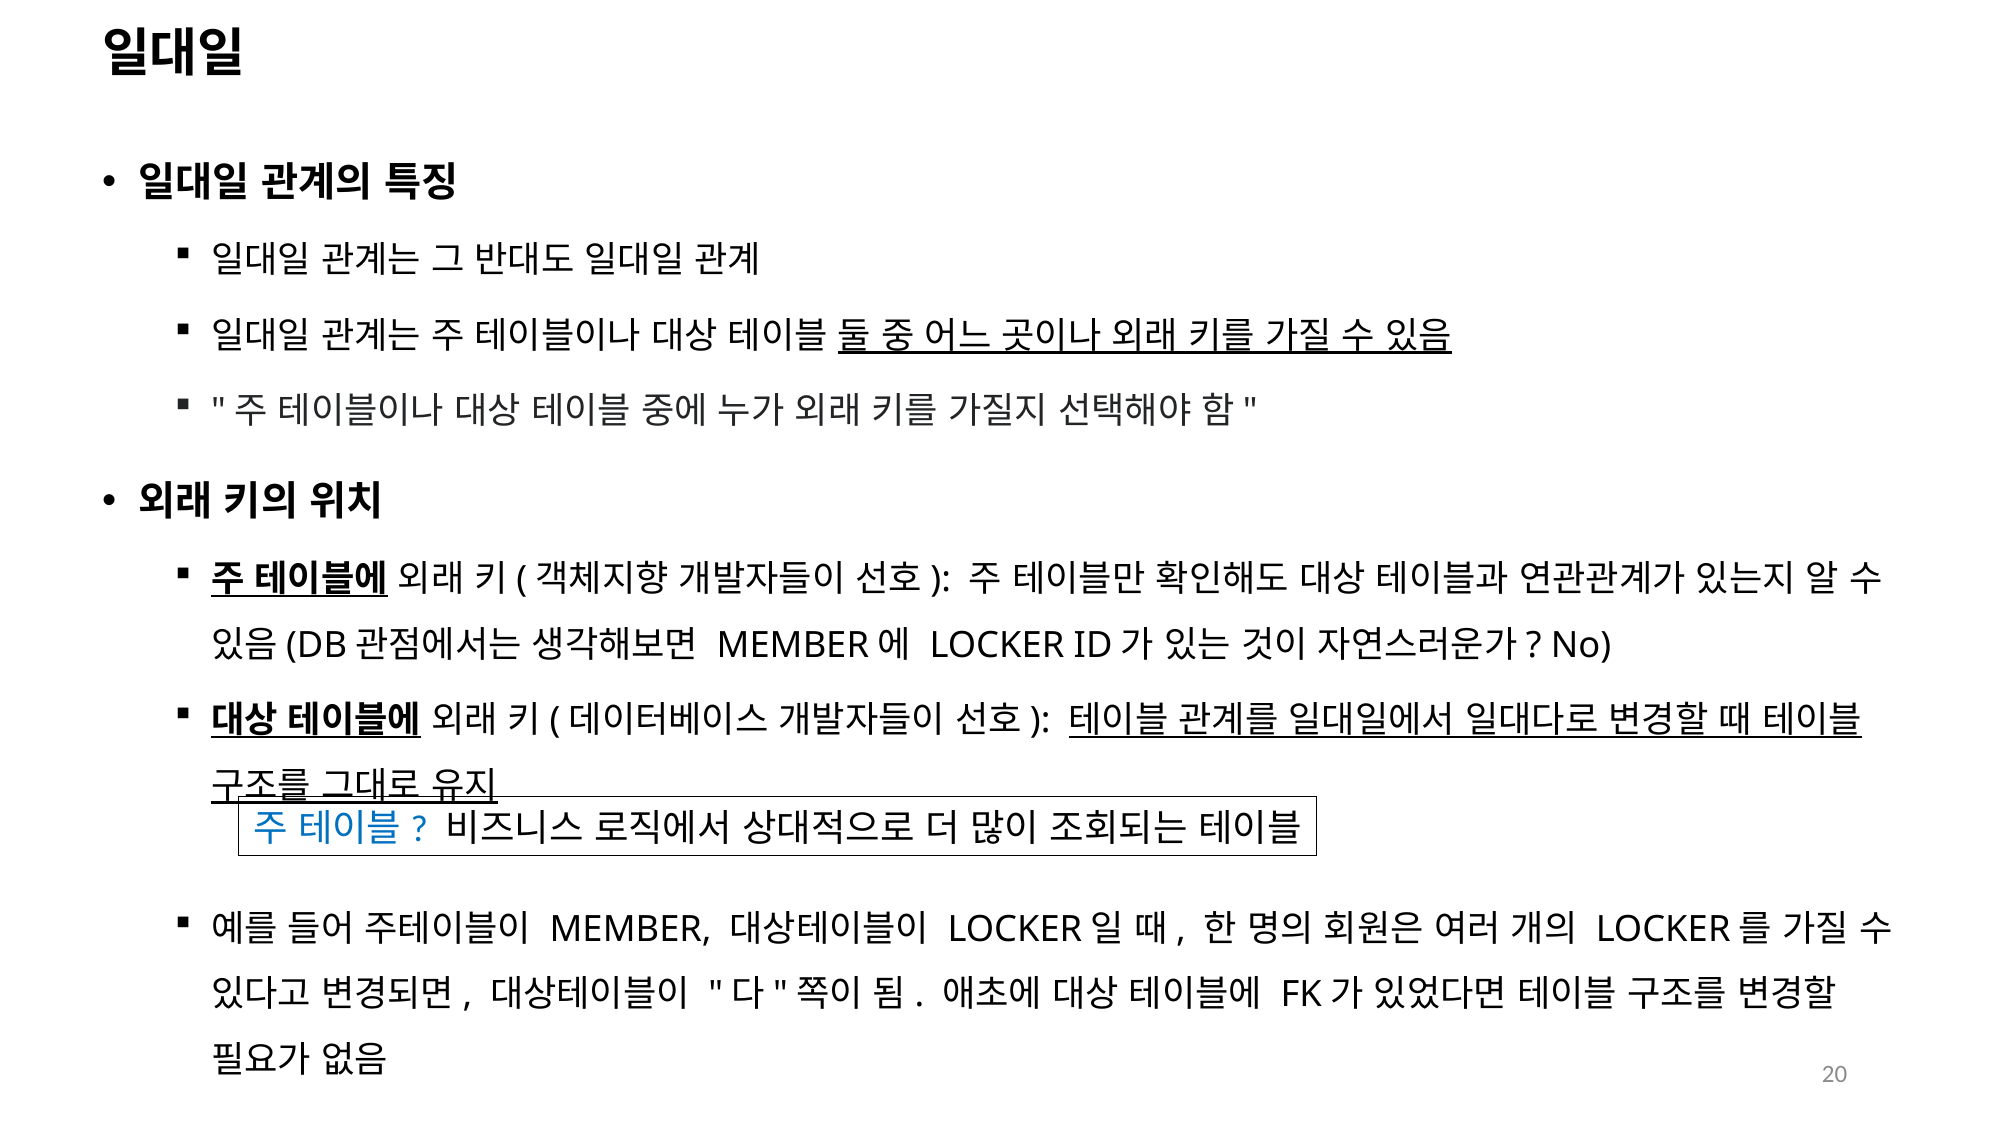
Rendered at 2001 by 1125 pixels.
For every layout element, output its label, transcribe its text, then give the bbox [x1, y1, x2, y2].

slide_number 20 [1412, 1042, 1863, 1103]
title 일대일 [87, 26, 1812, 83]
text_box 주 테이블? 비즈니스 로직에서 상대적으로 더 많이 조회되는 테이블 [238, 796, 1317, 856]
list 일대일 관계의 특징 일대일 관계는 그 반대도 일대일 관계 일대일 관계는 주 테이블이나 대상 테이블 둘 중 어느 곳이나 외래 키를 가질 수 있음 "주 테이블이나 대상 테이블 중에 누가 외래 키를 가질지 선택해야 함" 외래 키의 위치 주 테이블에 외래 키(객체지향 개발자들이 선호): 주 테이블만 확인해도 대상 테이블과 연관관계가 있는지 알 수 있음(DB관점에서는 생각해보면 MEMBER에 LOCKER ID가 있는 것이 자연스러운가? No) 대상 테이블에 외래 키(데이터베이스 개발자들이 선호): 테이블 관계를 일대일에서 일대다로 변경할 때 테이블 구조를 그대로 유지 예를 들어 주테이블이 MEMBER, 대상테이블이 LOCKER일 때, 한 명의 회원은 여러 개의 LOCKER를 가질 수 있다고 변경되면, 대상테이블이 "다"쪽이 됨. 애초에 대상 테이블에 FK가 있었다면 테이블 구조를 변경할 필요가 없음 [87, 124, 1946, 1091]
